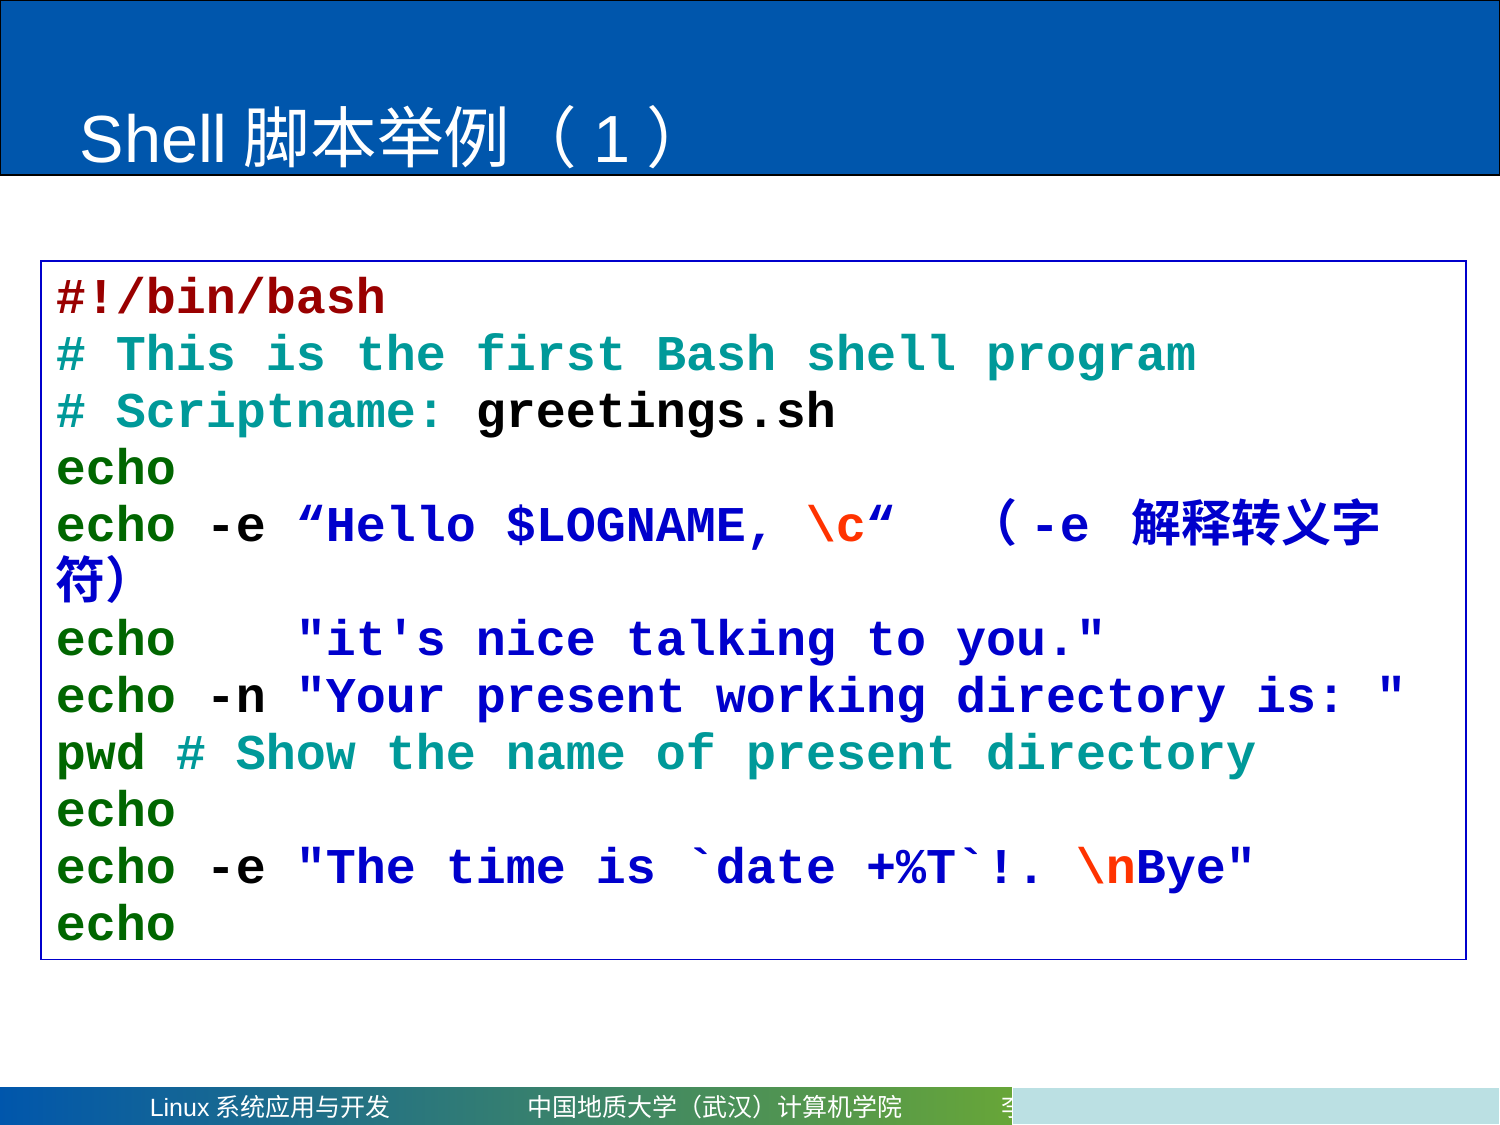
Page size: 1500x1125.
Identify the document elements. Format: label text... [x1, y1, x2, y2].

title Shell脚本举例（1） [64, 42, 1415, 230]
text_box #!/bin/bash # This is the first Bash shell program # Scriptname: greetings.sh echo echo -e “Hello $LOGNAME, \c“ （-e 解释转义字符） echo "it's nice talking to you." echo -n "Your present working directory is: " pwd # Show the name of present directory echo echo -e "The time is `date +%T`!. \nBye" echo [41, 260, 1467, 960]
